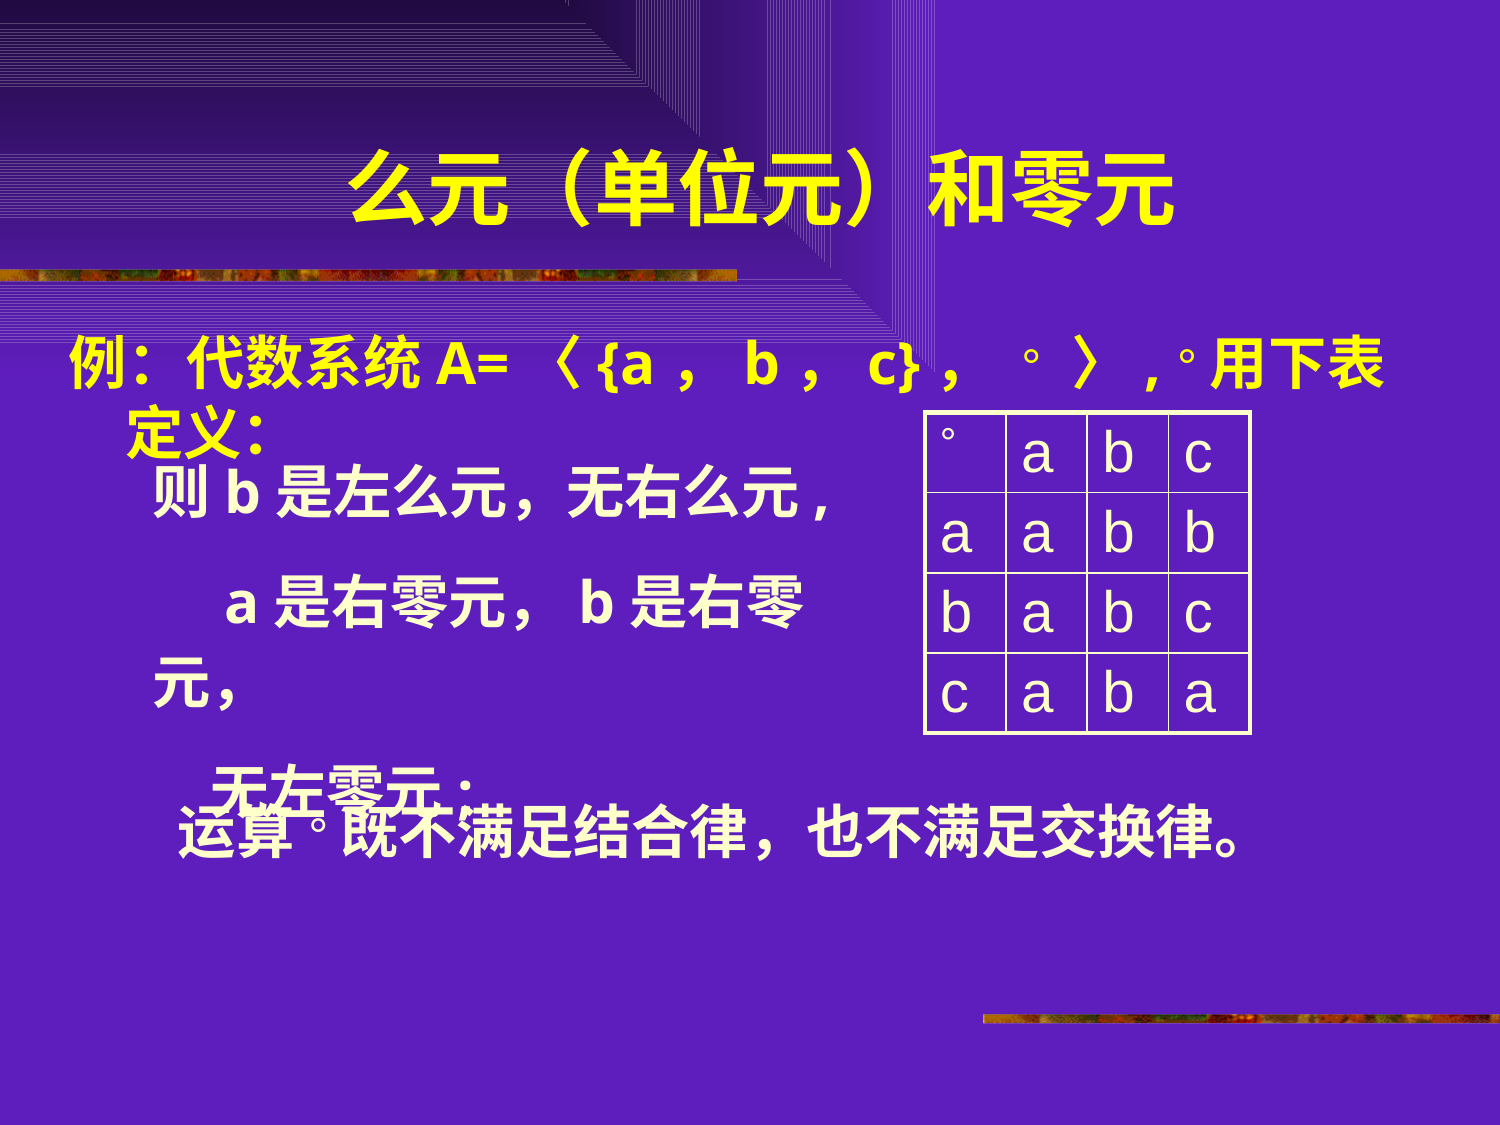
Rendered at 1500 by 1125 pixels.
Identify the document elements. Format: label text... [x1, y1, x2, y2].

table_header ° [927, 415, 1005, 492]
table_header c [1169, 415, 1248, 492]
table_cell a [1169, 654, 1248, 731]
table_cell a [1007, 574, 1086, 652]
table_cell b [1169, 493, 1248, 572]
table_header b [1088, 415, 1168, 492]
text_box 运算°既不满足结合律，也不满足交换律。 [163, 787, 1288, 873]
table_header a [1007, 415, 1086, 492]
table_cell a [1007, 654, 1086, 731]
table_cell b [927, 574, 1005, 652]
table_cell c [927, 654, 1005, 731]
table_cell a [927, 493, 1005, 572]
table_cell b [1088, 574, 1168, 652]
table_cell b [1088, 654, 1168, 731]
picture [983, 1013, 1500, 1026]
list 例：代数系统A=〈{a，b，c}， ° 〉, °用下表定义： [53, 318, 1401, 994]
picture [0, 268, 737, 285]
table_cell c [1169, 574, 1248, 652]
title 么元（单位元）和零元 [52, 128, 1469, 244]
table_cell a [1007, 493, 1086, 572]
text_box 则b是左么元，无右么元, a是右零元，b是右零元， 无左零元; [137, 437, 888, 833]
table_cell b [1088, 493, 1168, 572]
